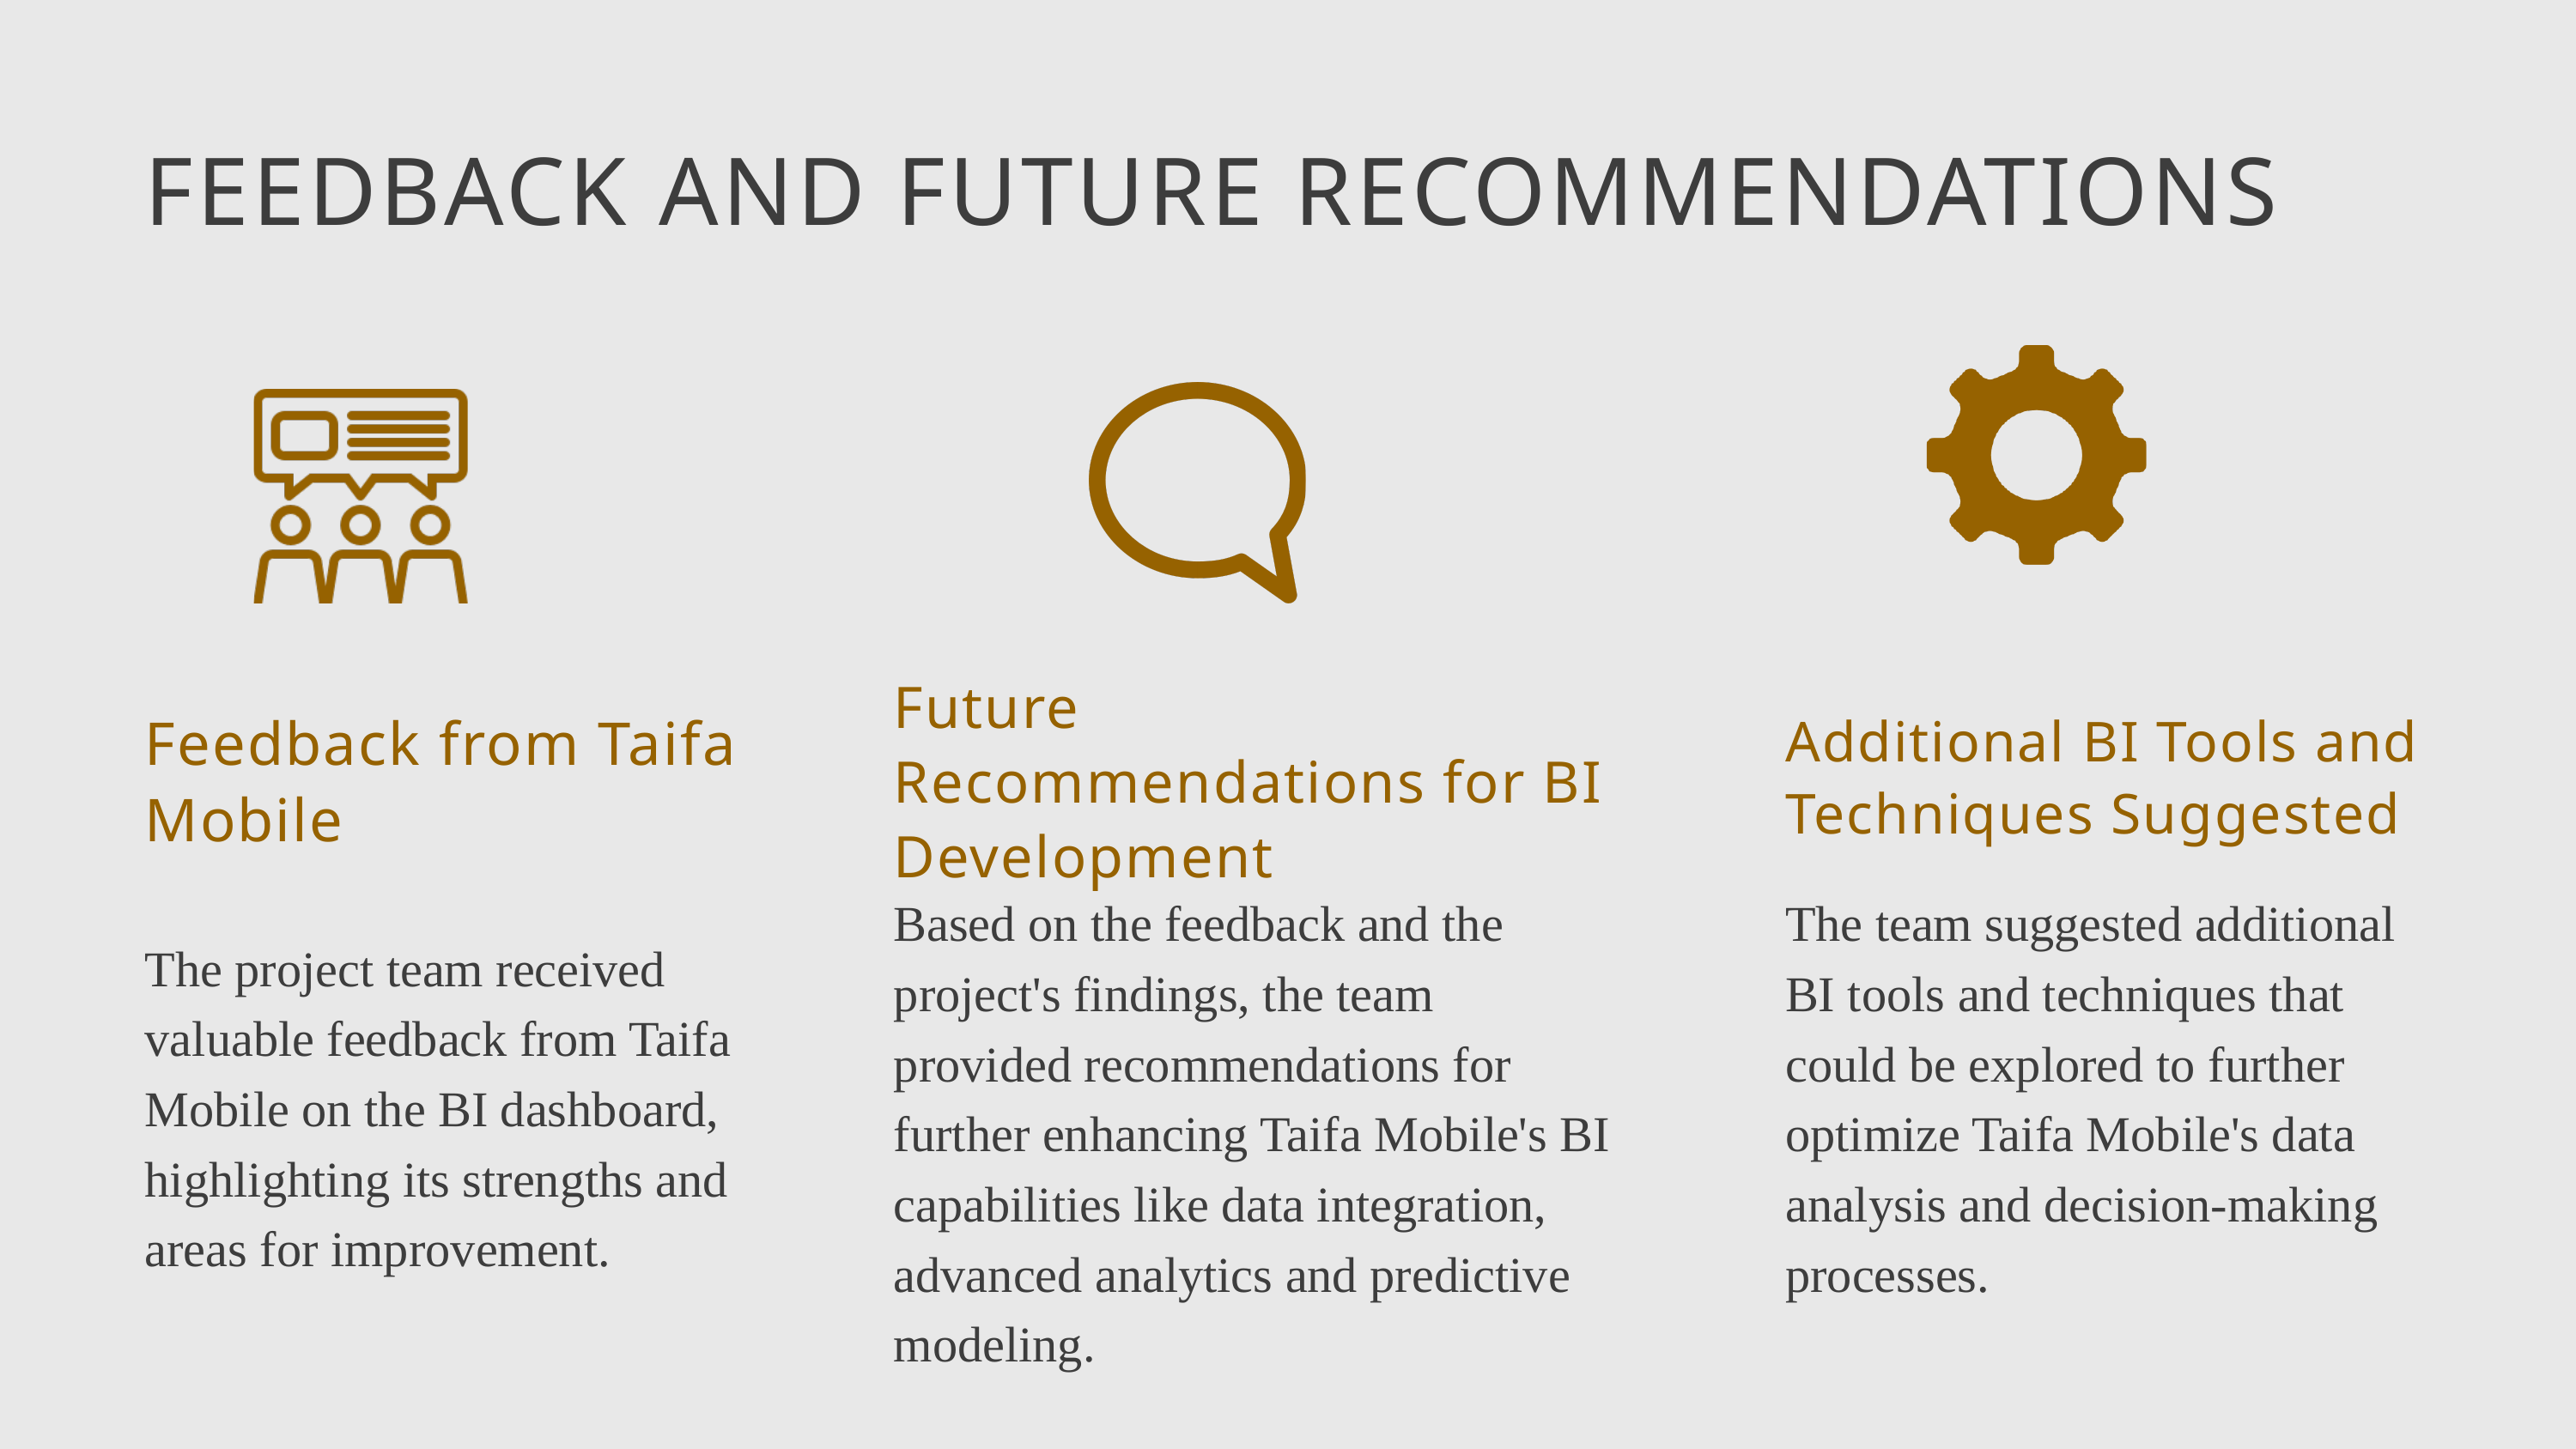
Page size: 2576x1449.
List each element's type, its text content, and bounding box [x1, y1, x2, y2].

text_box [253, 389, 468, 603]
text_box The project team received valuable feedback from Taifa Mobile on the BI dashboard, highlighting its strengths and areas for improvement. [144, 926, 791, 1348]
text_box Based on the feedback and the project's findings, the team provided recommendations for further enhancing Taifa Mobile's BI capabilities like data integration, advanced analytics and predictive modeling. [893, 881, 1611, 1443]
text_box The team suggested additional BI tools and techniques that could be explored to further optimize Taifa Mobile's data analysis and decision-making processes. [1785, 881, 2432, 1373]
text_box [1089, 382, 1306, 603]
text_box Additional BI Tools and Techniques Suggested [1785, 700, 2522, 845]
text_box [1926, 345, 2147, 565]
text_box Feedback from Taifa Mobile [144, 700, 791, 854]
text_box FEEDBACK AND FUTURE RECOMMENDATIONS [144, 131, 2432, 244]
text_box Future Recommendations for BI Development [893, 665, 1611, 881]
